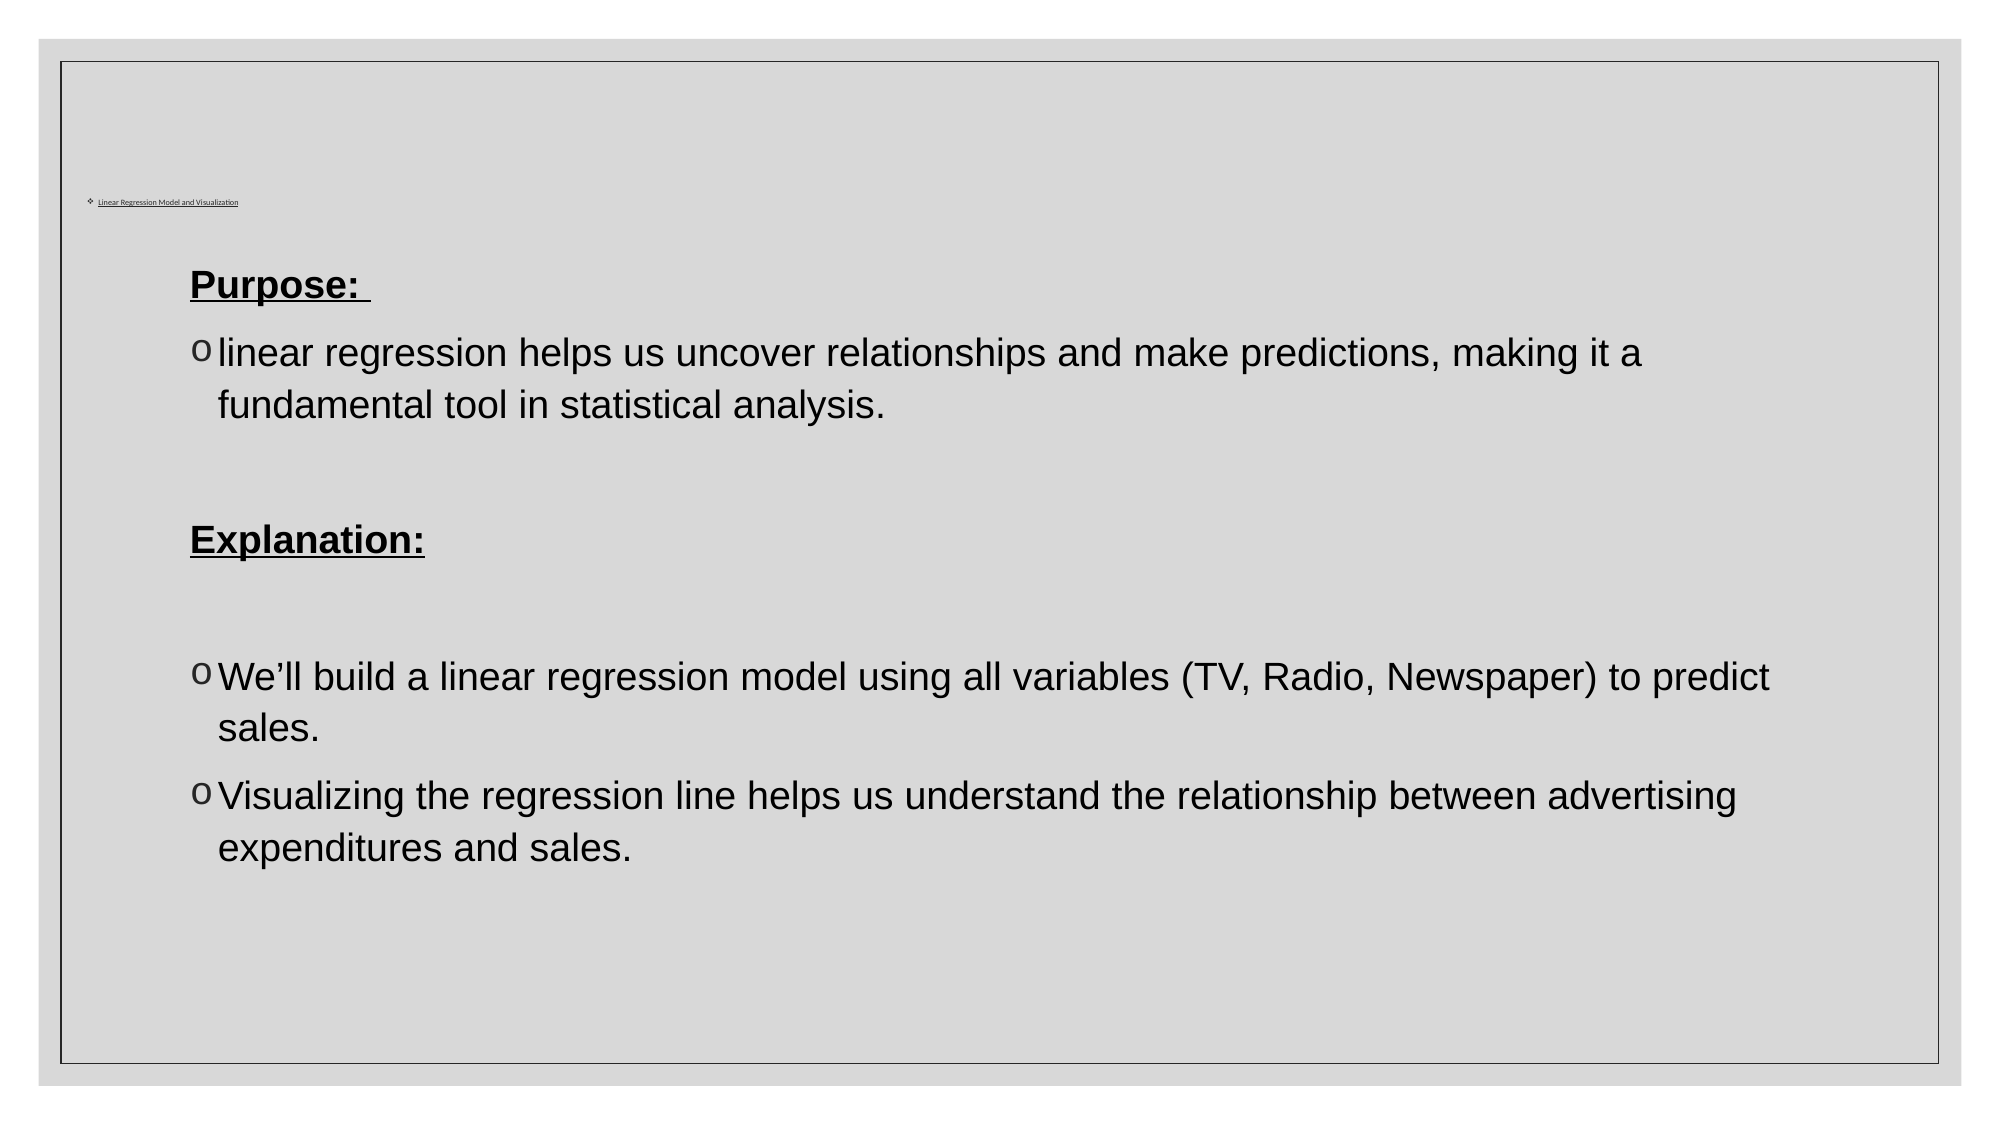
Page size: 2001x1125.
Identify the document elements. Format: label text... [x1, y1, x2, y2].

title Linear Regression Model and Visualization [71, 189, 1722, 237]
list Purpose: linear regression helps us uncover relationships and make predictions, making it a fundamental tool in statistical analysis. Explanation: We’ll build a linear regression model using all variables (TV, Radio, Newspaper) to predict sales. Visualizing the regression line helps us understand the relationship between advertising expenditures and sales. [174, 246, 1825, 879]
